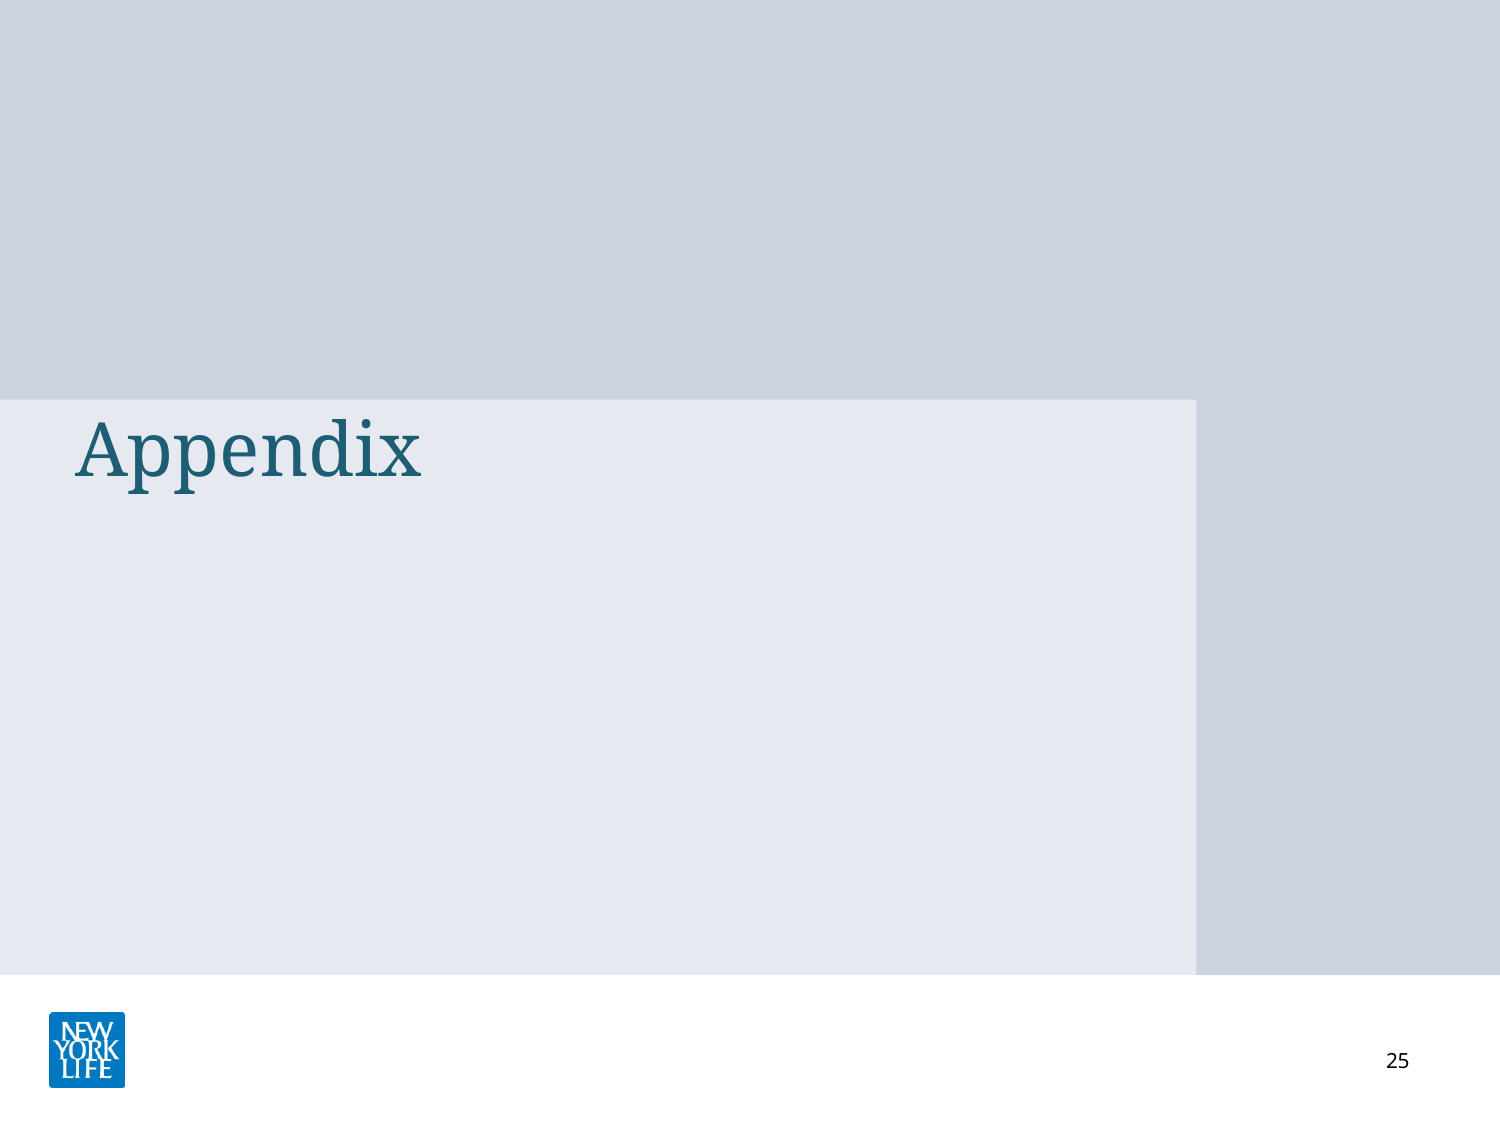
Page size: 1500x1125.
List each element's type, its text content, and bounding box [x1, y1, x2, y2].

title Appendix [75, 401, 1194, 893]
picture [49, 1012, 125, 1088]
slide_number 25 [1379, 1048, 1417, 1074]
